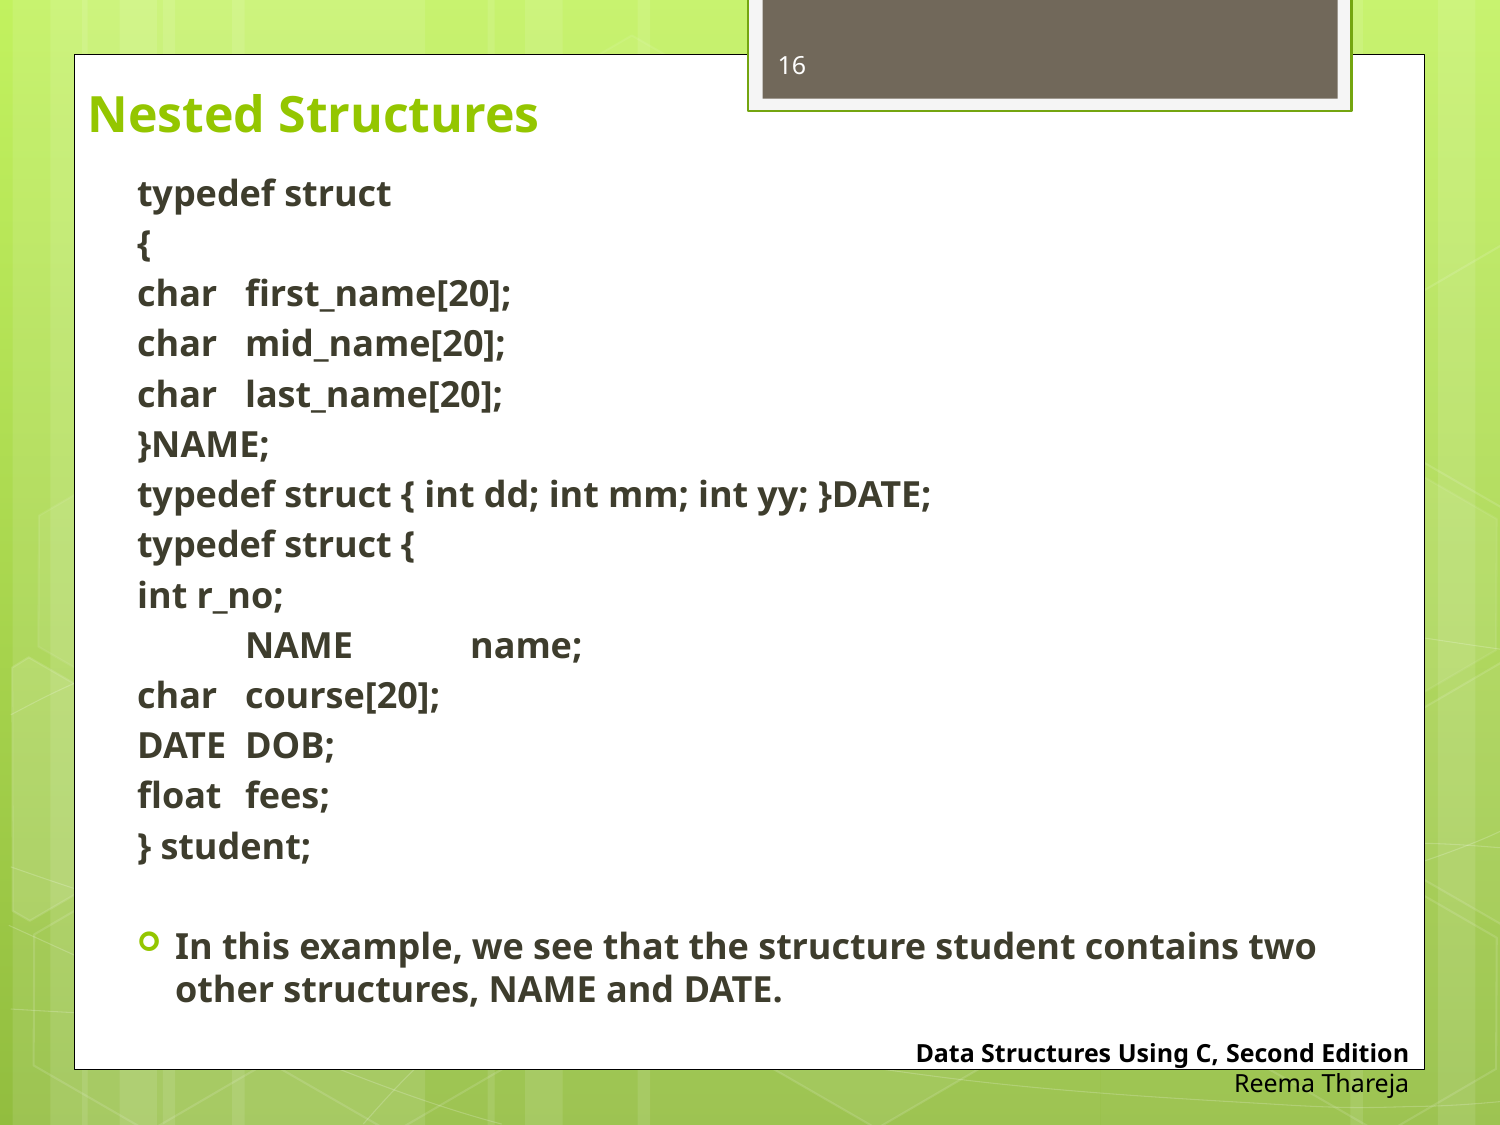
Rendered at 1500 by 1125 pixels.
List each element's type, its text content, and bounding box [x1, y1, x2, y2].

slide_number 16 [762, 36, 982, 97]
title Nested Structures [72, 37, 1225, 150]
footer Data Structures Using C, Second Edition Reema Thareja [849, 1037, 1425, 1098]
list typedef struct { char first_name[20]; char mid_name[20]; char last_name[20]; }NAME; typedef struct { int dd; int mm; int yy; }DATE; typedef struct { int r_no; NAME name; char course[20]; DATE DOB; float fees; } student; In this example, we see that the structure student contains two other structures, NAME and DATE. [112, 162, 1400, 1025]
